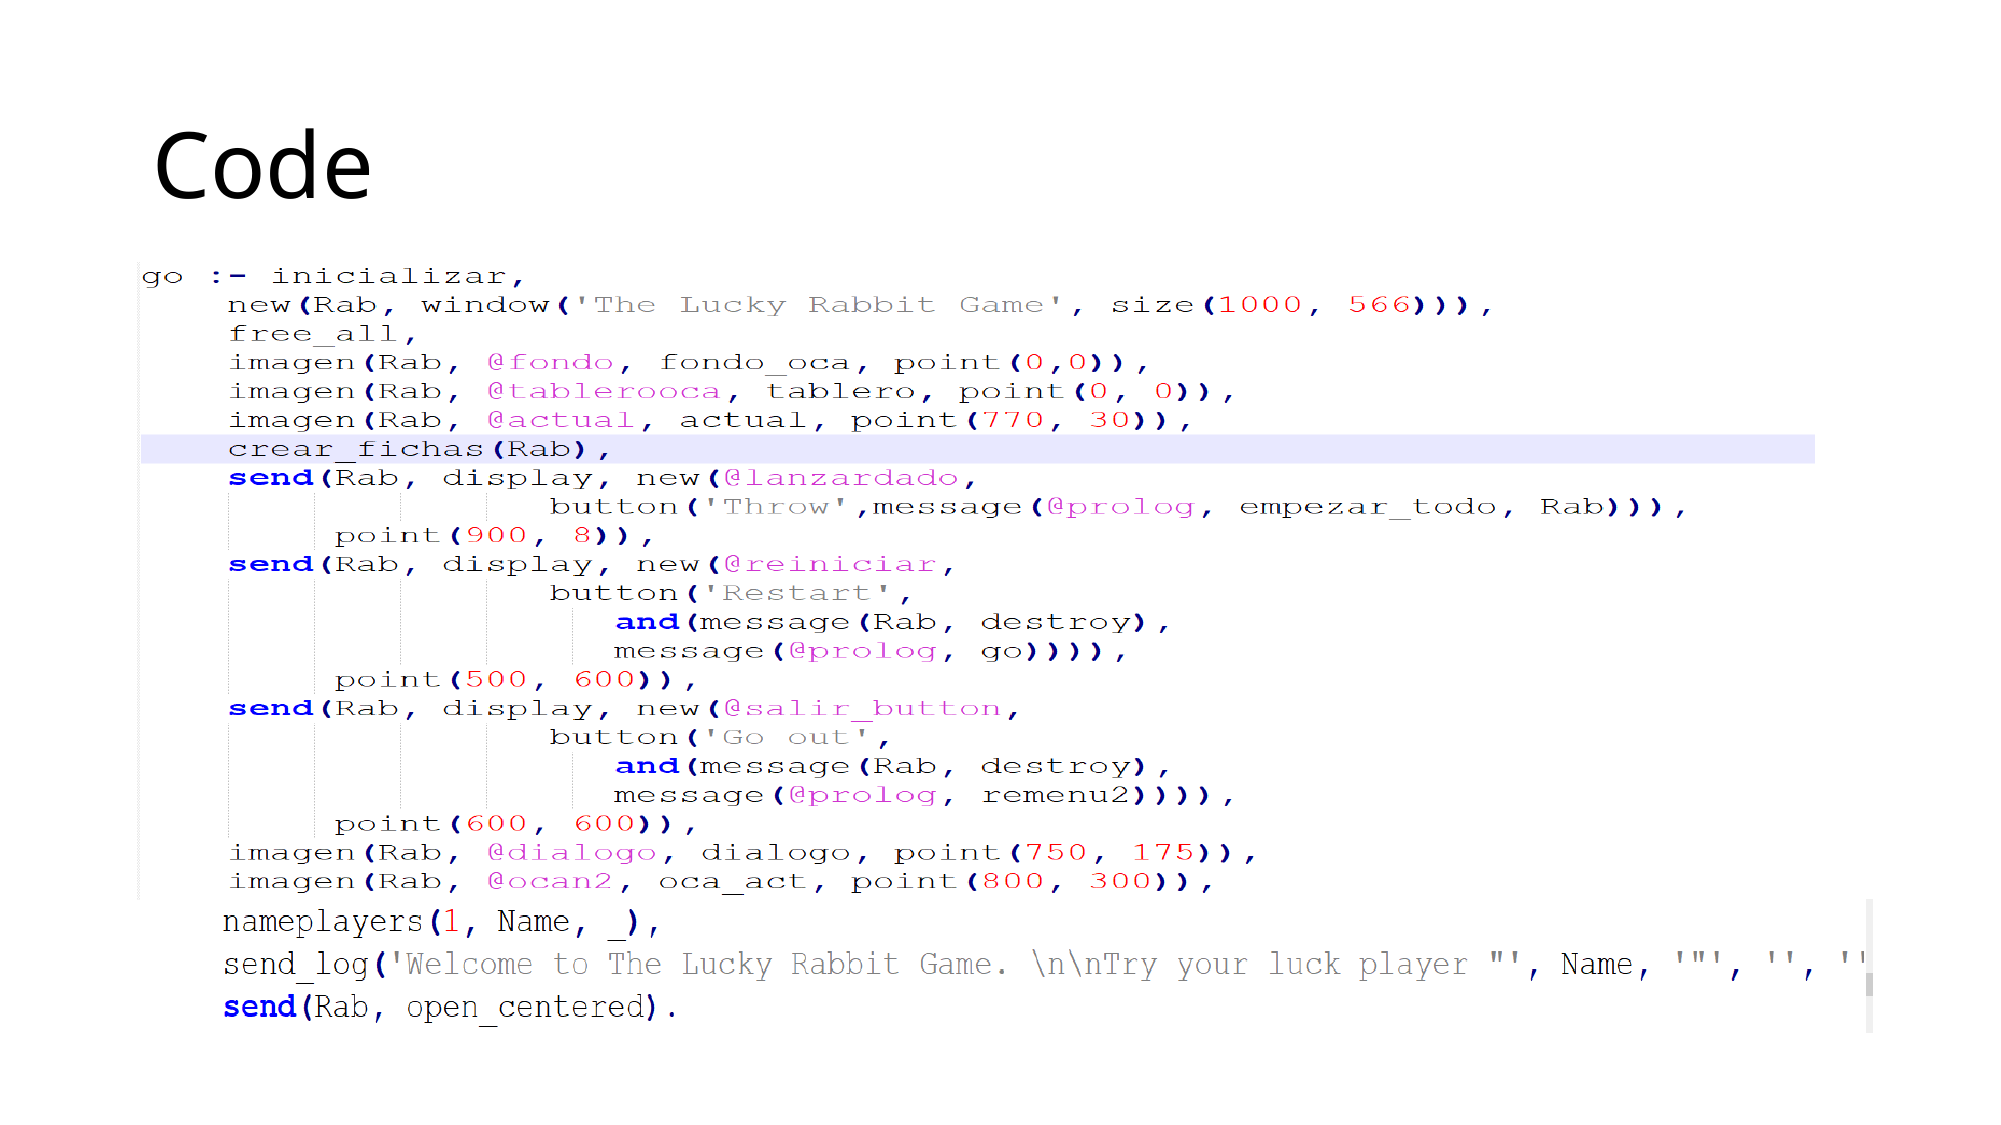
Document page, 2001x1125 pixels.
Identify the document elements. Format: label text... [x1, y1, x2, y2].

title Code [137, 59, 1863, 278]
picture [137, 262, 1873, 1033]
